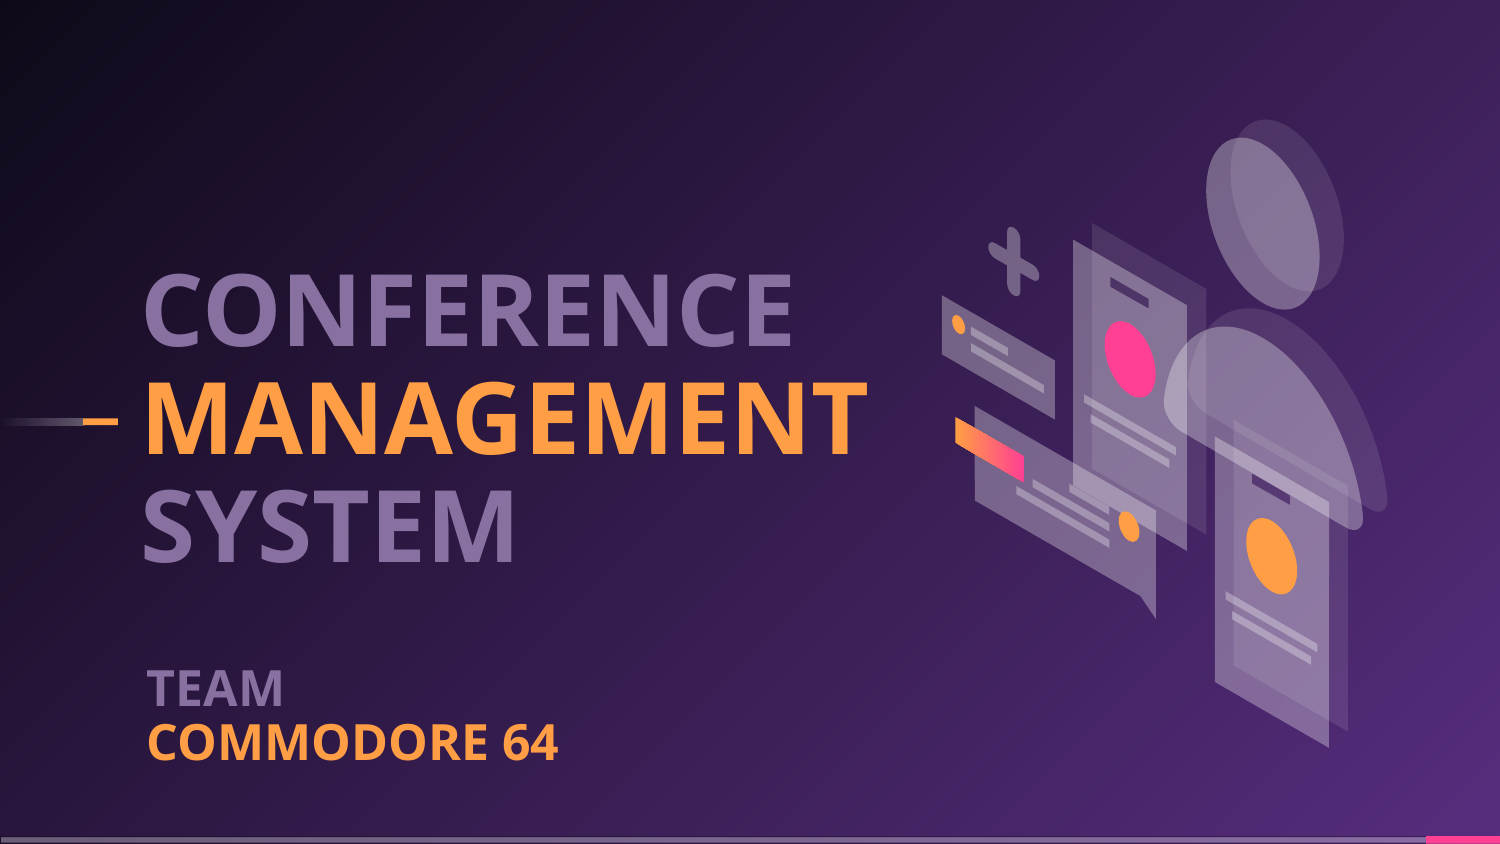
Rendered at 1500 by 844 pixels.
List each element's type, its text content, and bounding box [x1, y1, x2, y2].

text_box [941, 119, 1388, 749]
title TEAM COMMODORE 64 [146, 518, 986, 844]
title CONFERENCE MANAGEMENT SYSTEM [140, 223, 936, 621]
